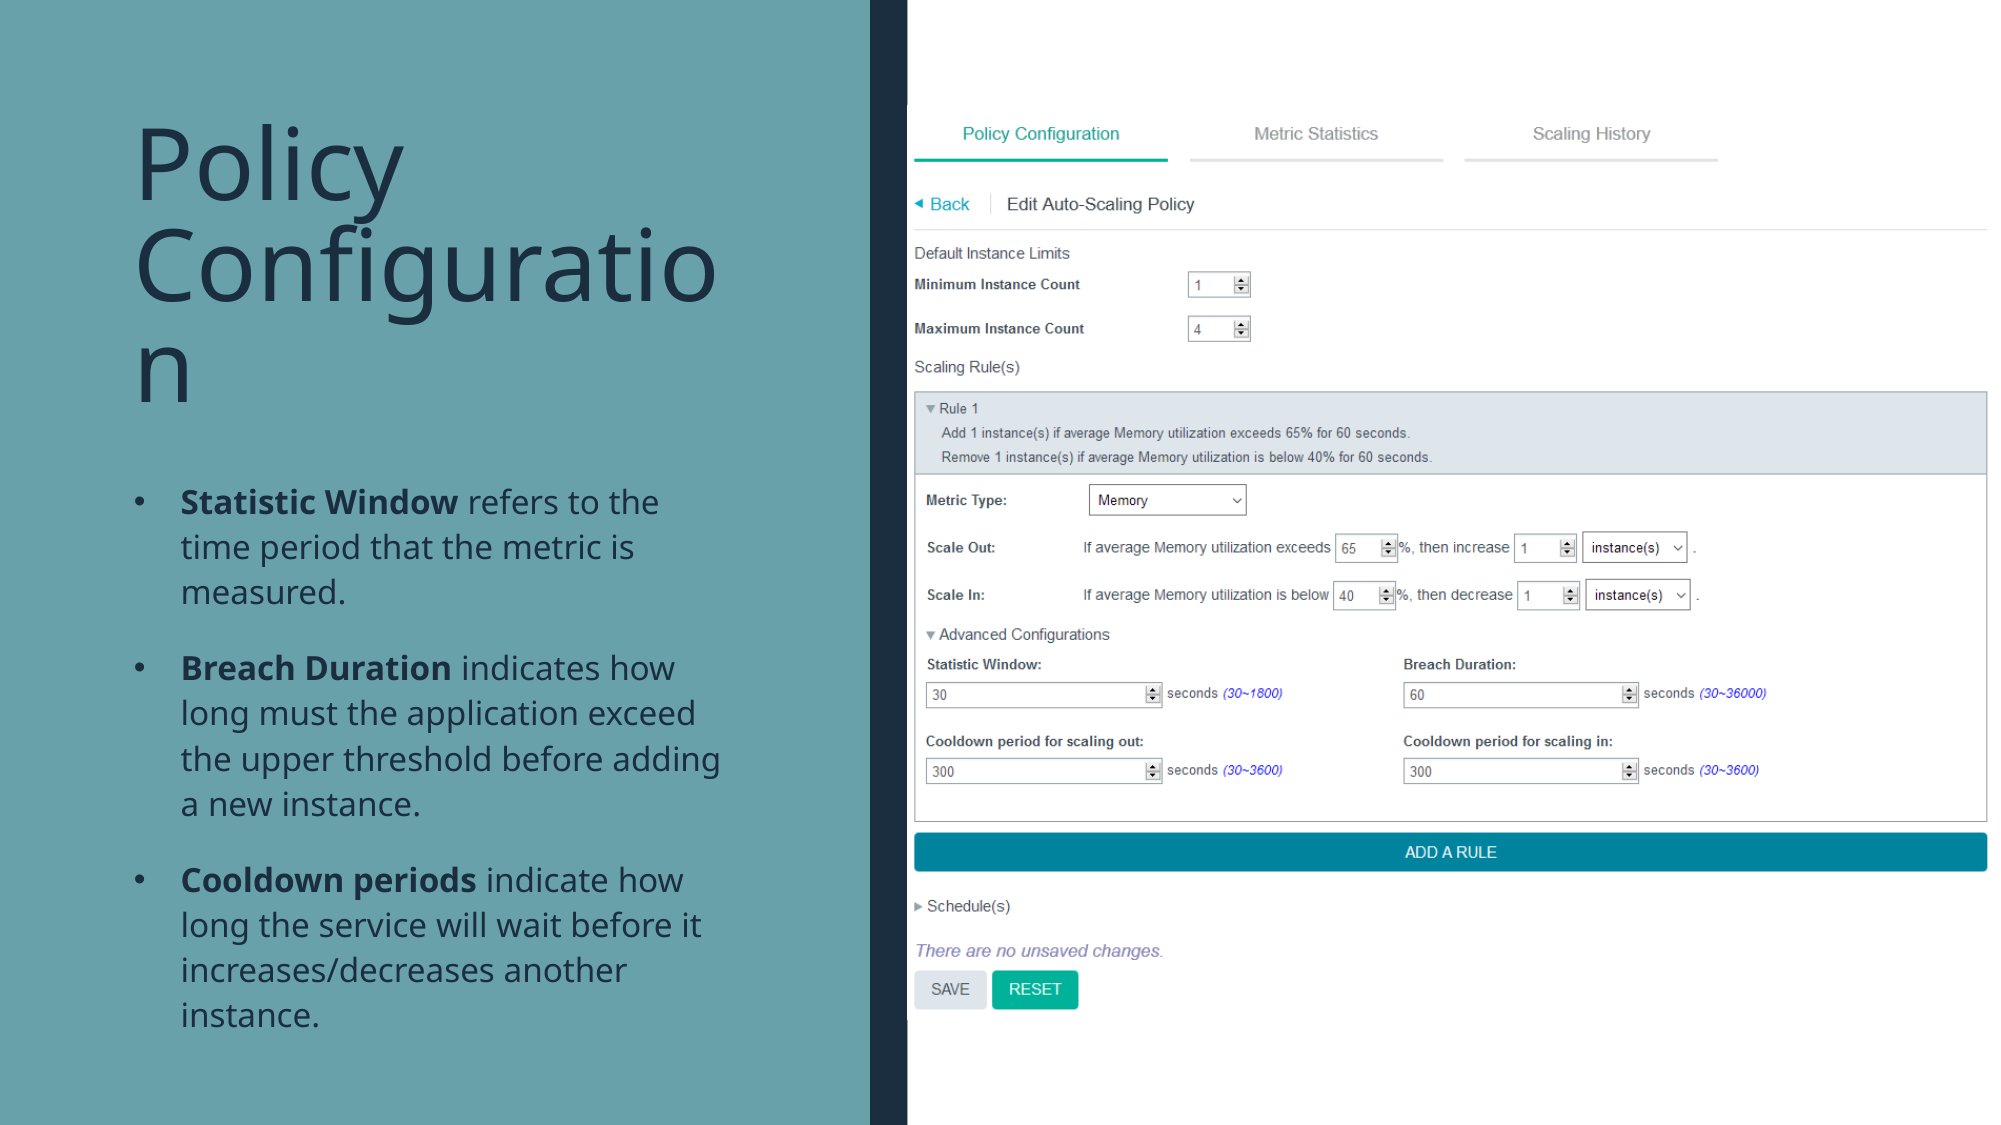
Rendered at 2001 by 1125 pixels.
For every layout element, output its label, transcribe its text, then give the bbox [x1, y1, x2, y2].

list Statistic Window refers to the time period that the metric is measured. Breach Duration indicates how long must the application exceed the upper threshold before adding a new instance. Cooldown periods indicate how long the service will wait before it increases/decreases another instance. [118, 468, 752, 963]
title Policy Configuration [118, 112, 752, 467]
picture [907, 0, 2000, 1125]
